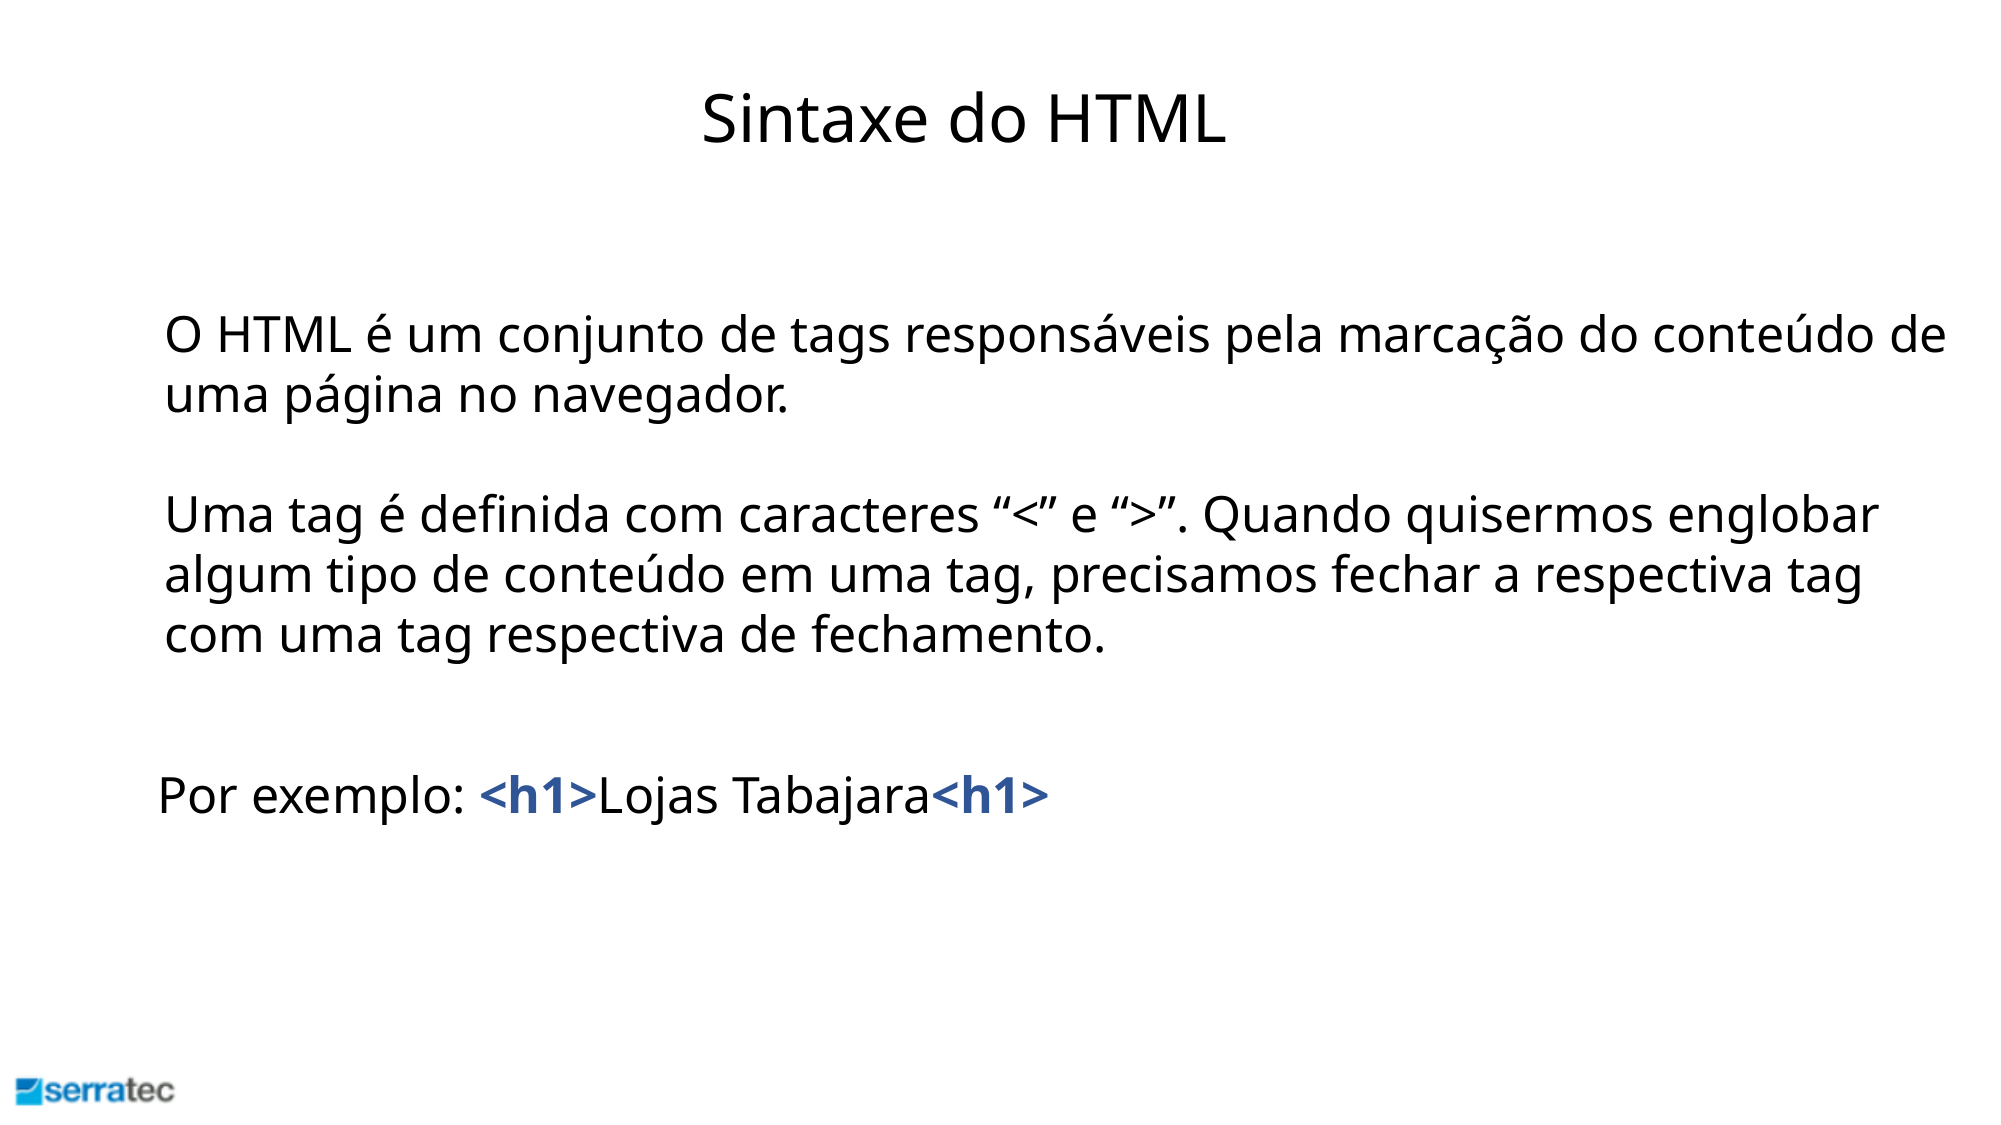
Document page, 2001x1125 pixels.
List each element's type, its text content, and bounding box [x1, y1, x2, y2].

text_box Sintaxe do HTML [115, 77, 1815, 237]
text_box Por exemplo: <h1>Lojas Tabajara<h1> [142, 756, 1065, 832]
picture [10, 1066, 201, 1112]
text_box O HTML é um conjunto de tags responsáveis pela marcação do conteúdo de uma página no navegador. Uma tag é definida com caracteres “<” e “>”. Quando quisermos englobar algum tipo de conteúdo em uma tag, precisamos fechar a respectiva tag com uma tag respectiva de fechamento. [149, 295, 1966, 670]
